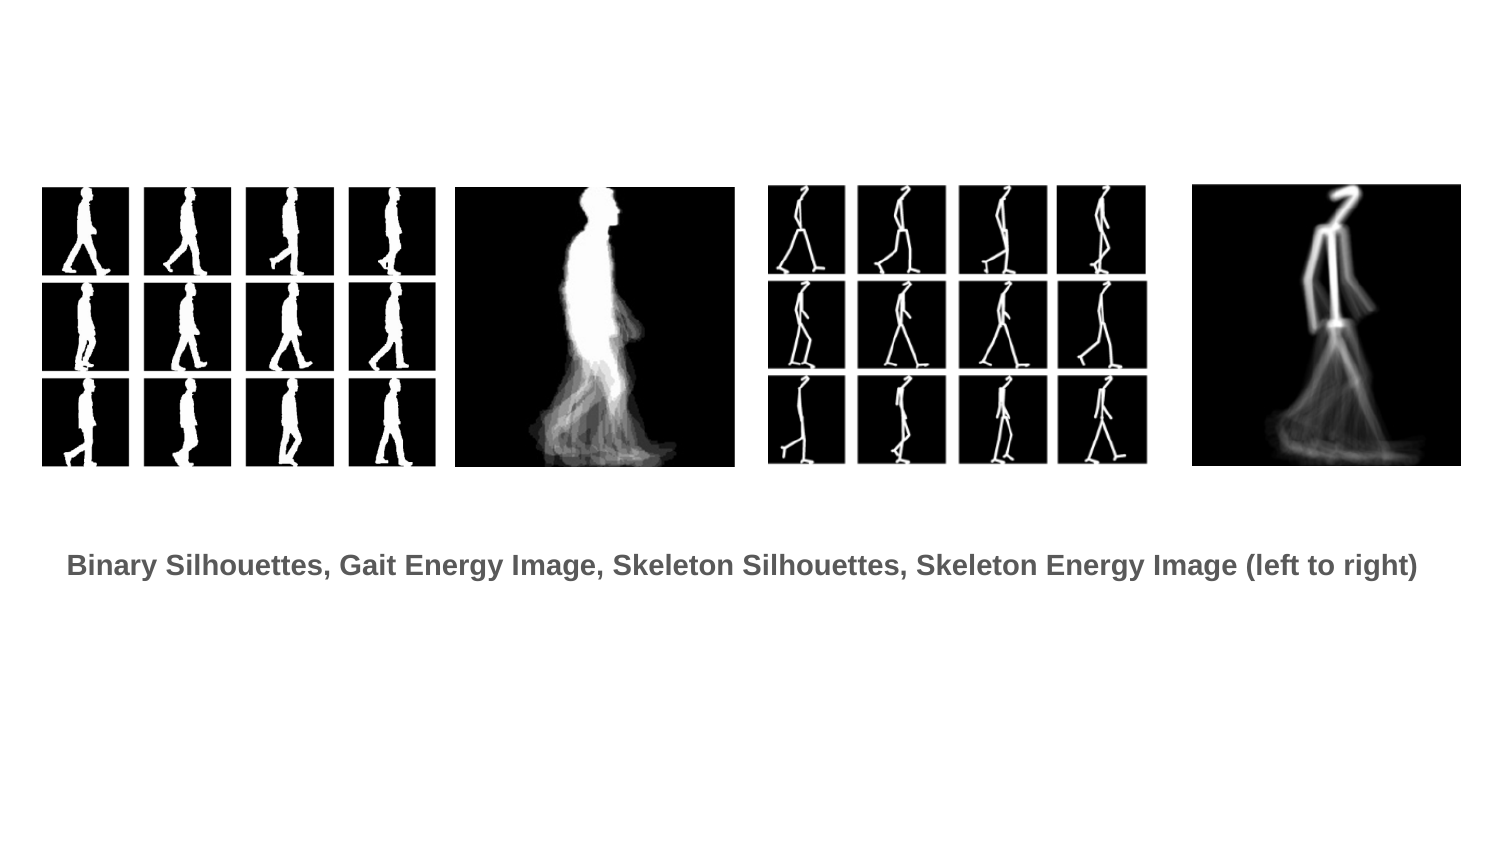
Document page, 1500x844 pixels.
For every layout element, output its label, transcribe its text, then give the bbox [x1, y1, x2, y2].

list Binary Silhouettes, Gait Energy Image, Skeleton Silhouettes, Skeleton Energy Image (left to right) [51, 526, 1450, 615]
picture [42, 187, 736, 470]
picture [767, 183, 1462, 466]
